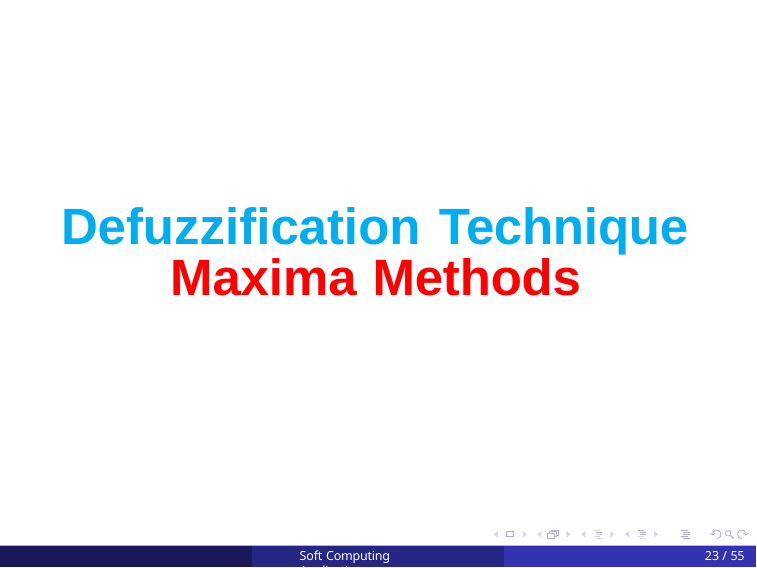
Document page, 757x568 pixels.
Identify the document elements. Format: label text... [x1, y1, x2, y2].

title Defuzzification Technique Maxima Methods [59, 190, 697, 306]
slide_number 23 / 55 [698, 546, 745, 568]
text_box Soft Computing Applications [297, 546, 459, 568]
